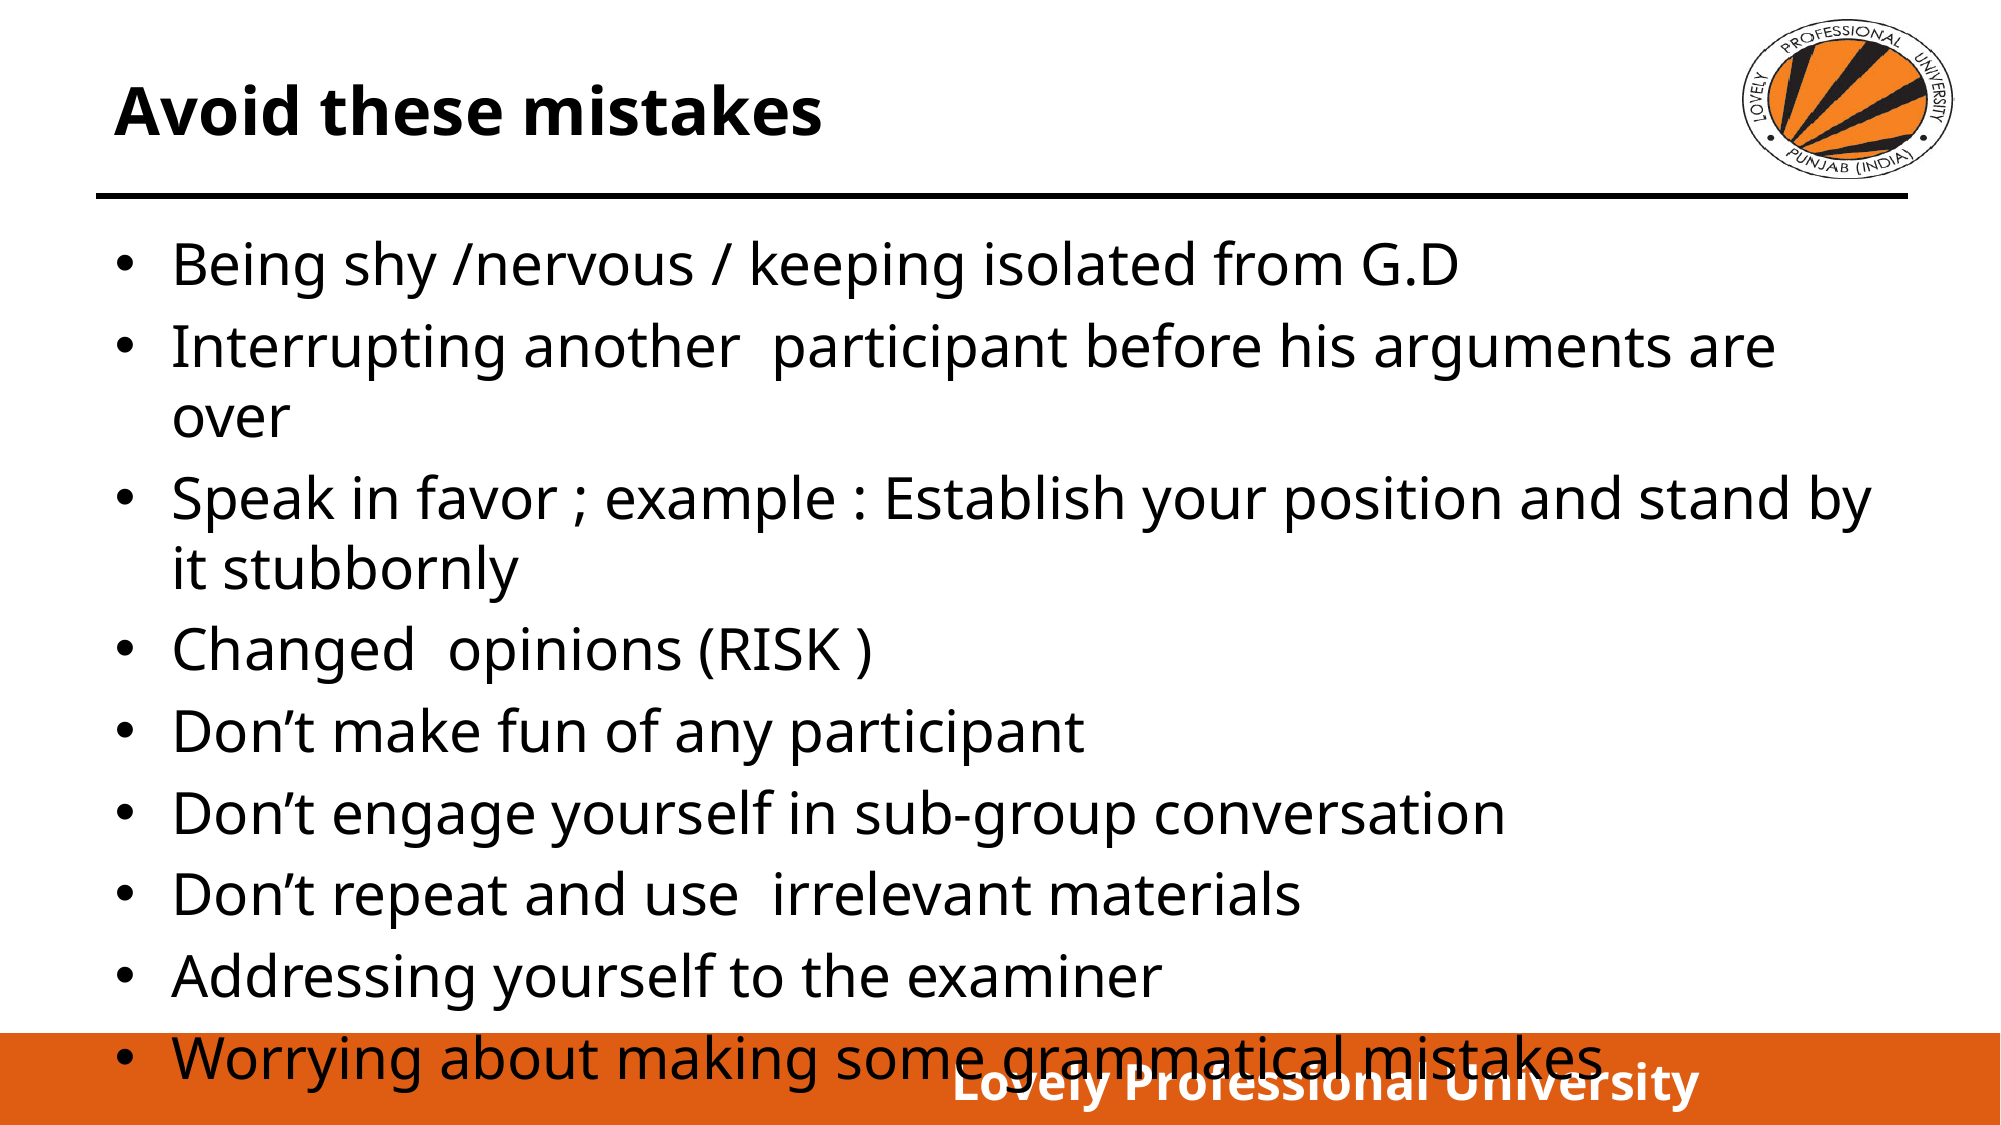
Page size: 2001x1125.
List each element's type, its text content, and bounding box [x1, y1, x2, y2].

title Avoid these mistakes [99, 45, 1725, 173]
list Being shy /nervous / keeping isolated from G.D Interrupting another participant before his arguments are over Speak in favor ; example : Establish your position and stand by it stubbornly Changed opinions (RISK ) Don’t make fun of any participant Don’t engage yourself in sub-group conversation Don’t repeat and use irrelevant materials Addressing yourself to the examiner Worrying about making some grammatical mistakes [99, 220, 1900, 1005]
picture [1742, 19, 1955, 179]
